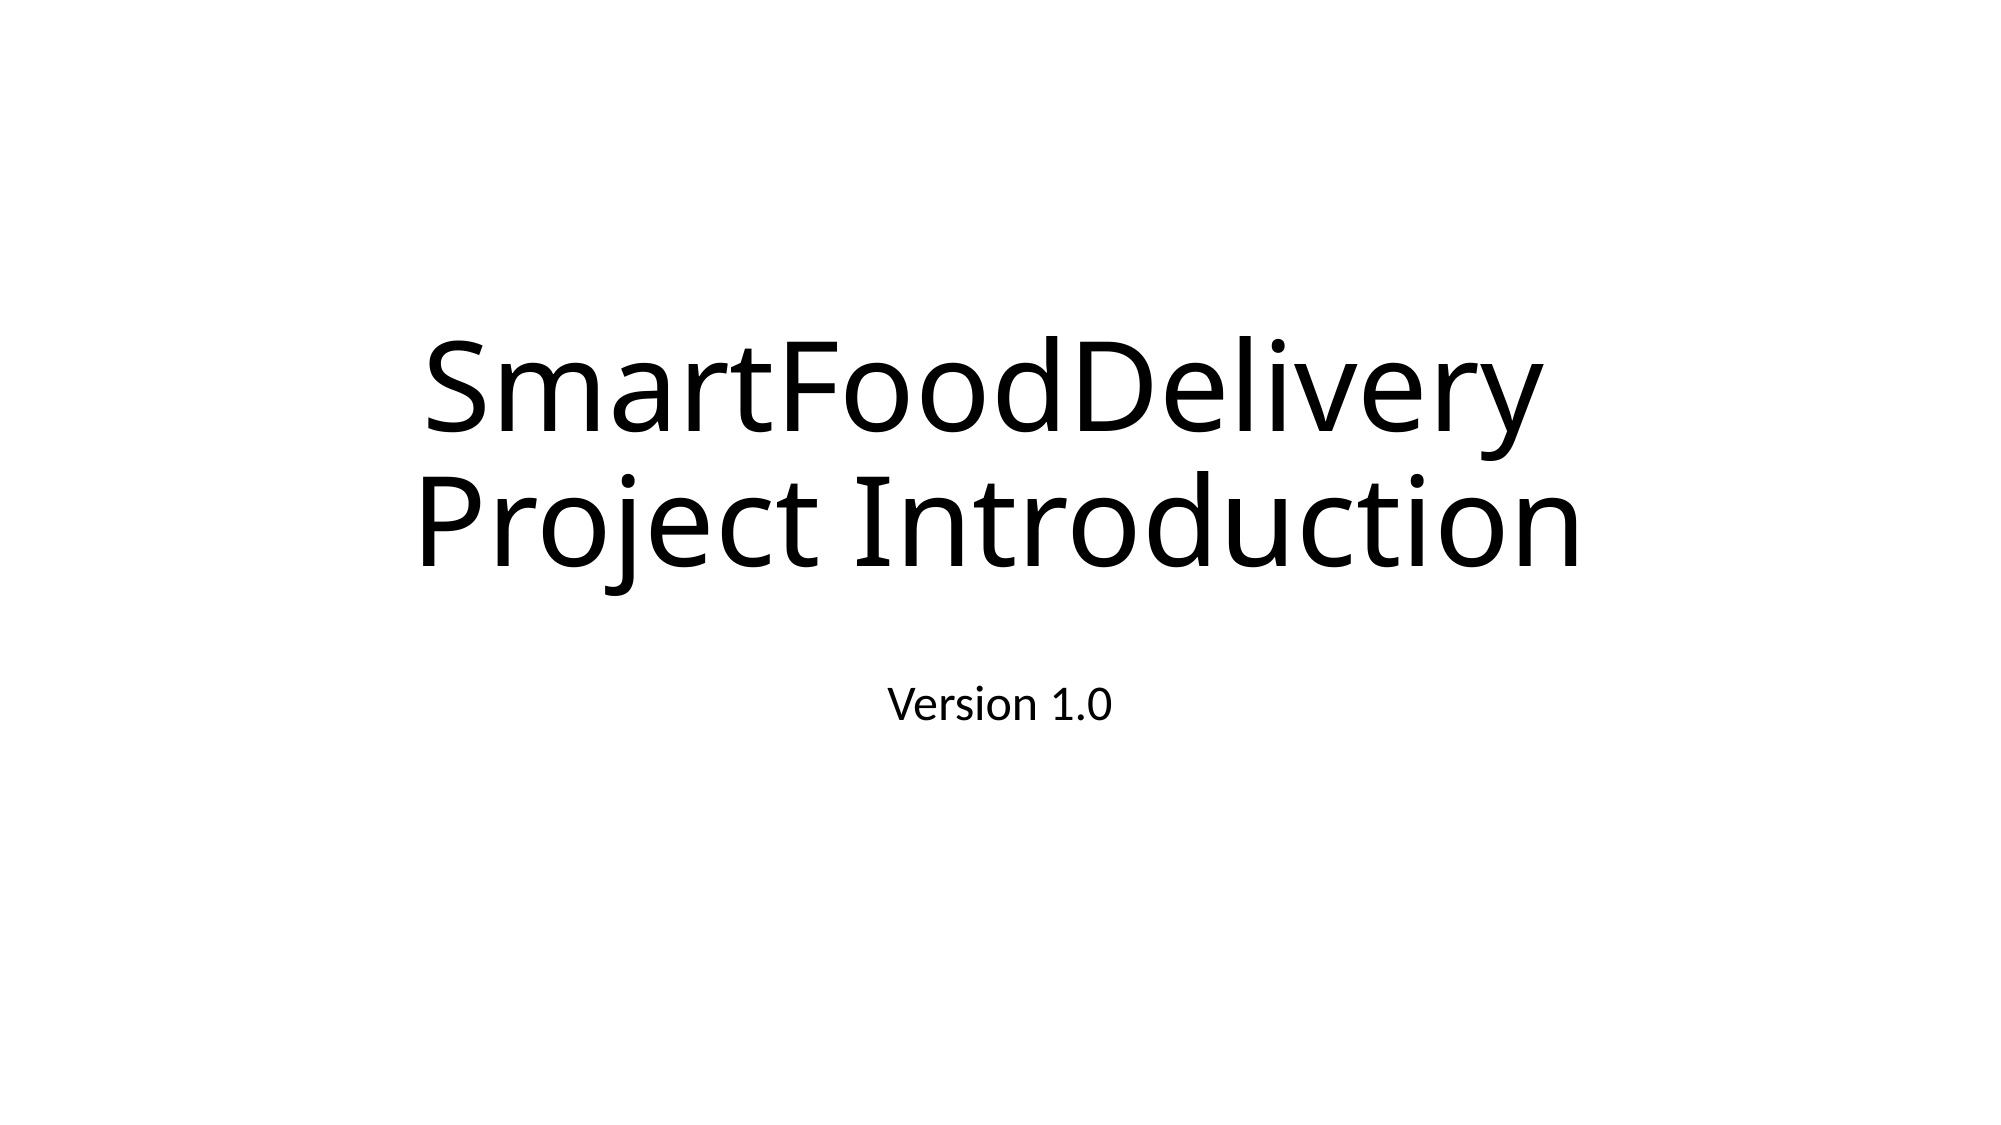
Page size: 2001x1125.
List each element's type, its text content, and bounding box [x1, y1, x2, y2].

title SmartFoodDelivery Project Introduction [249, 209, 1750, 602]
subtitle Version 1.0 [249, 669, 1750, 941]
